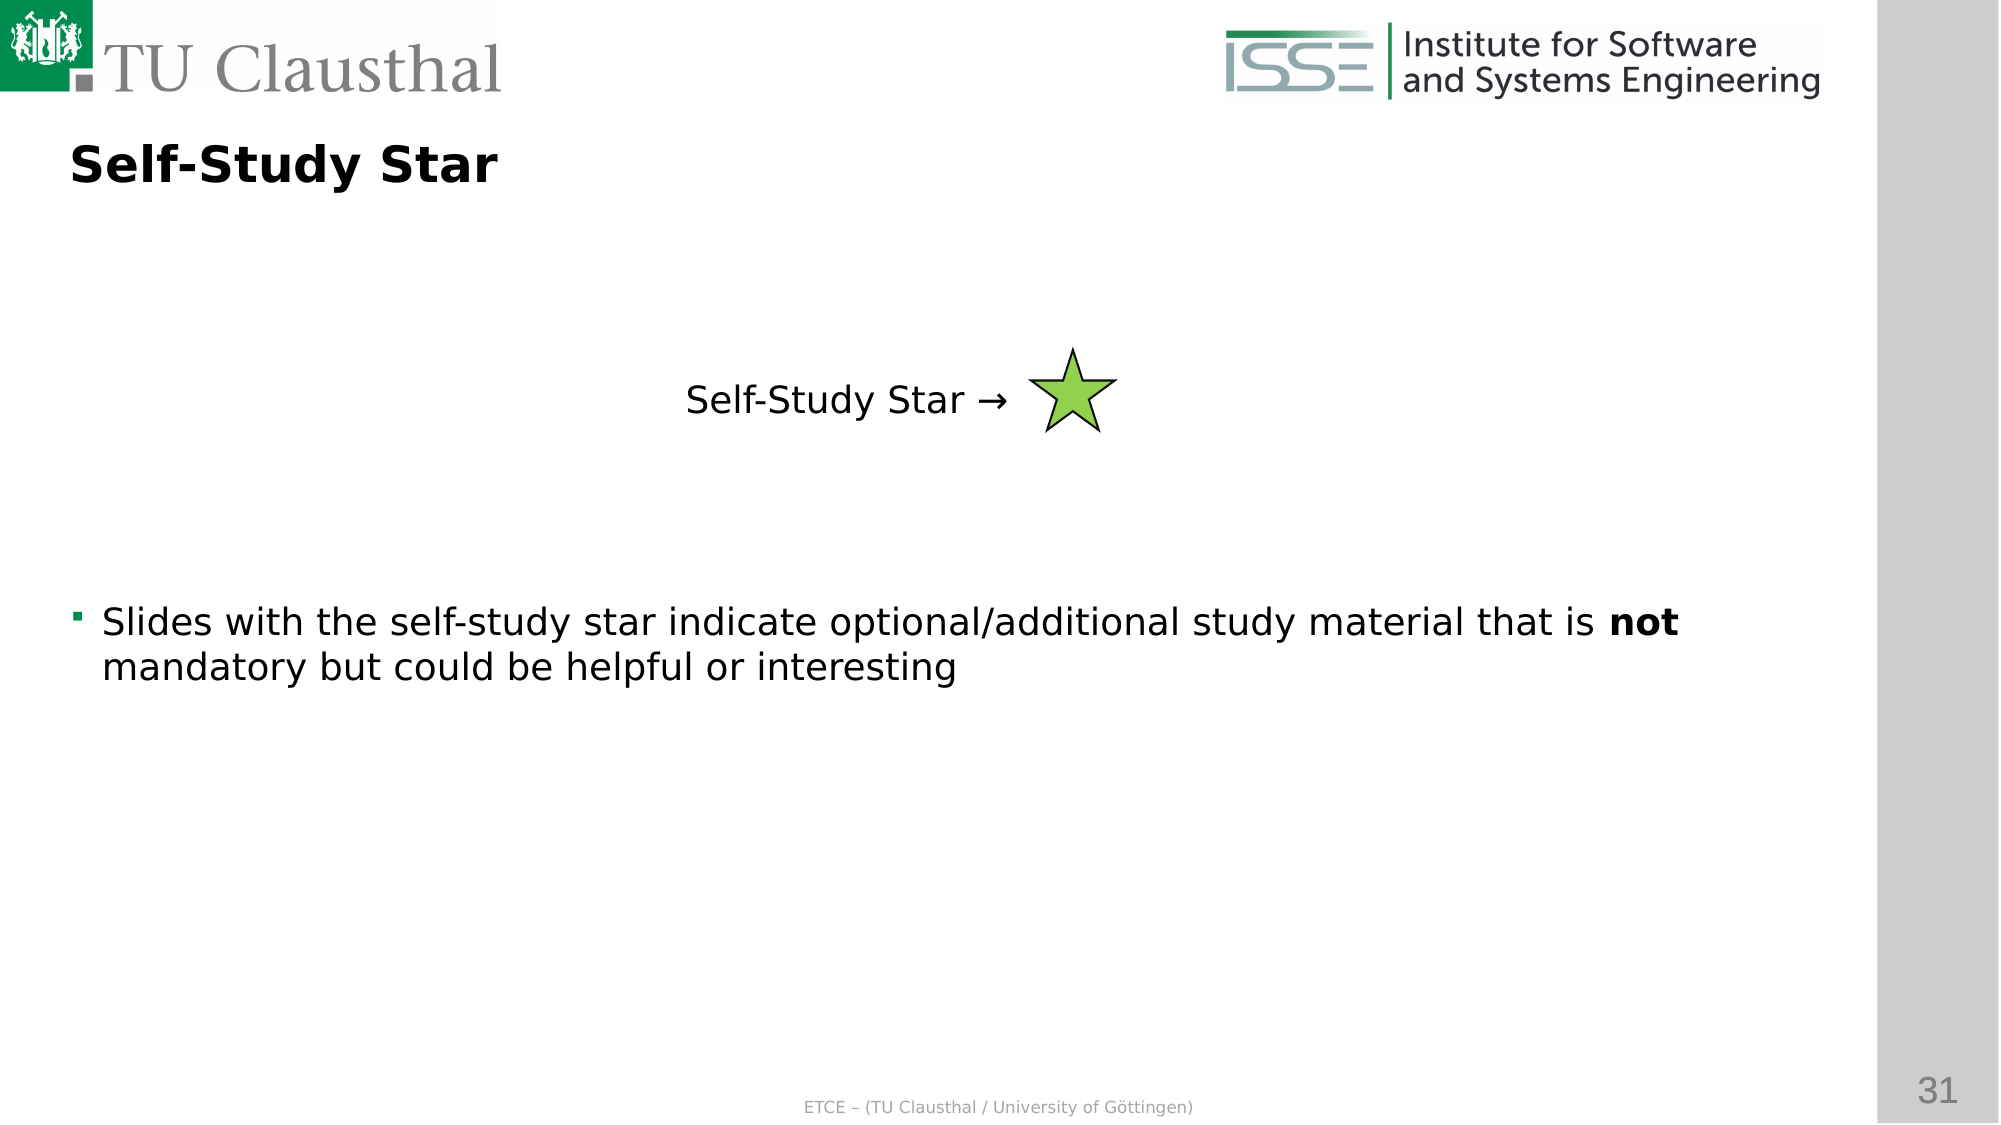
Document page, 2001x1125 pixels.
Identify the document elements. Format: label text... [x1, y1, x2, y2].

text_box Self-Study Star → [670, 368, 1045, 429]
text_box Self-Study Star [55, 125, 1817, 206]
picture [0, 0, 501, 92]
picture [1218, 22, 1825, 106]
text_box [1045, 346, 1118, 433]
text_box Slides with the self-study star indicate optional/additional study material that is not mandatory but could be helpful or interesting [55, 208, 1817, 1033]
